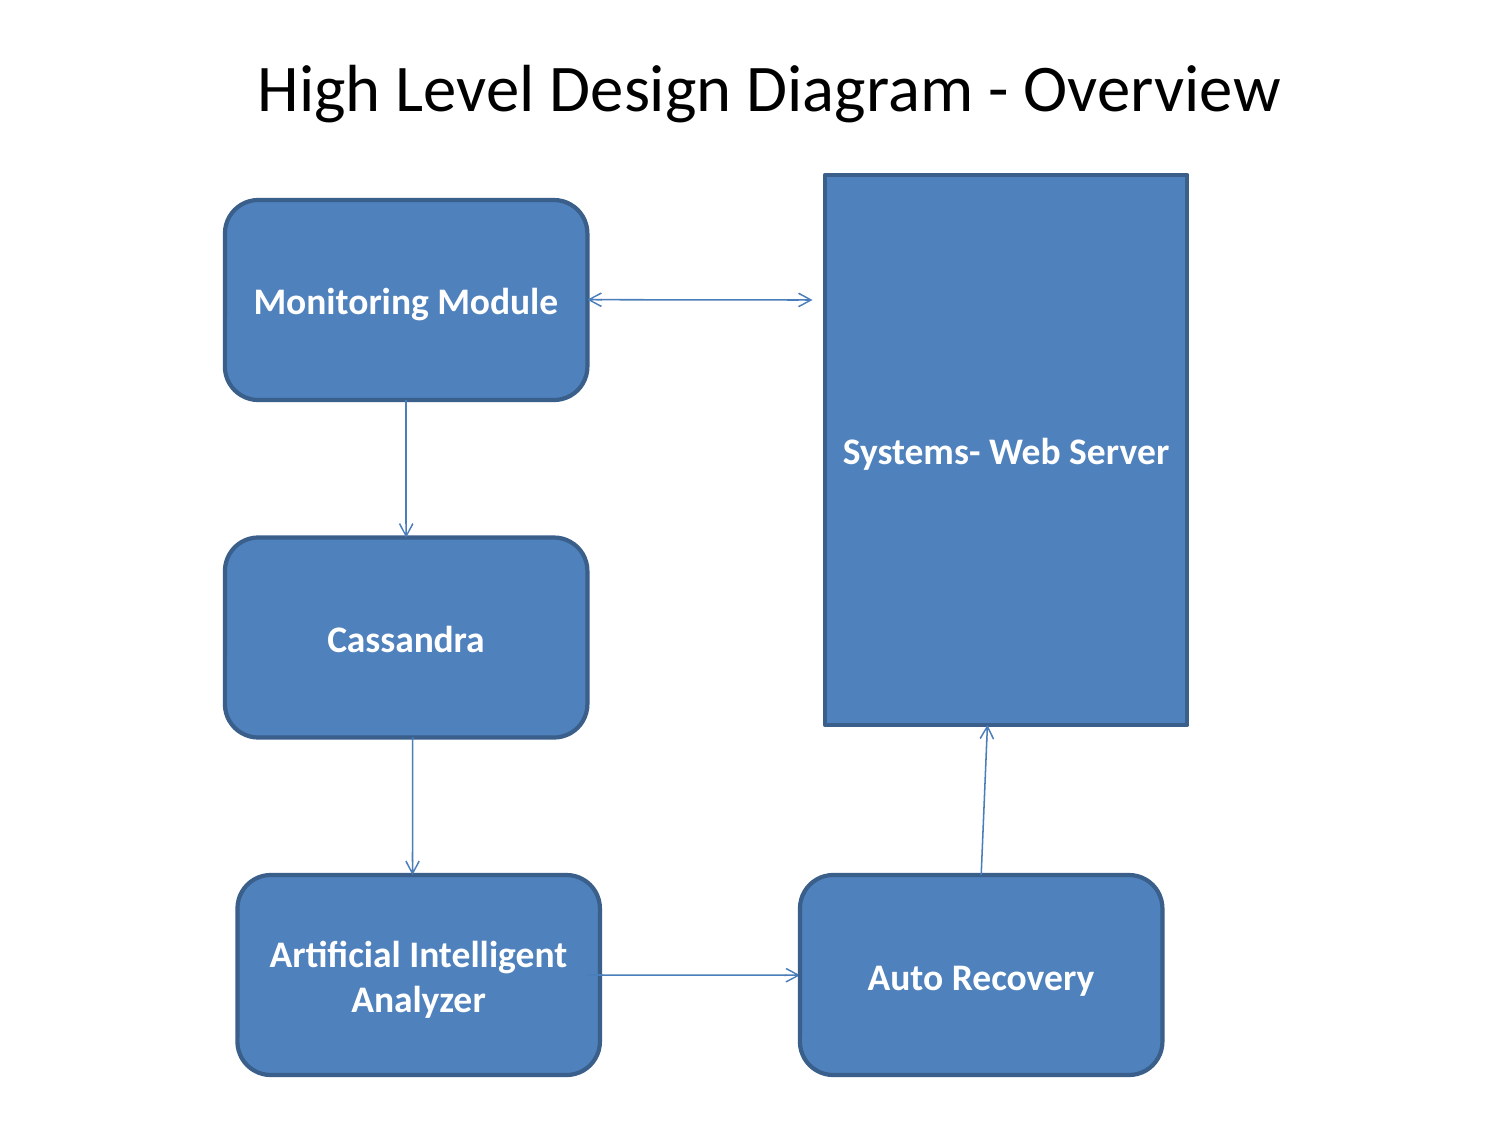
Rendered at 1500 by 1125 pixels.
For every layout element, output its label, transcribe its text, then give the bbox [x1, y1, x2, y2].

text_box Cassandra [222, 535, 590, 740]
text_box High Level Design Diagram - Overview [243, 37, 1297, 133]
text_box Artificial Intelligent Analyzer [235, 872, 603, 1078]
text_box Monitoring Module [222, 197, 590, 403]
text_box Systems- Web Server [823, 173, 1189, 727]
text_box Auto Recovery [797, 872, 1165, 1078]
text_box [909, 796, 1060, 804]
